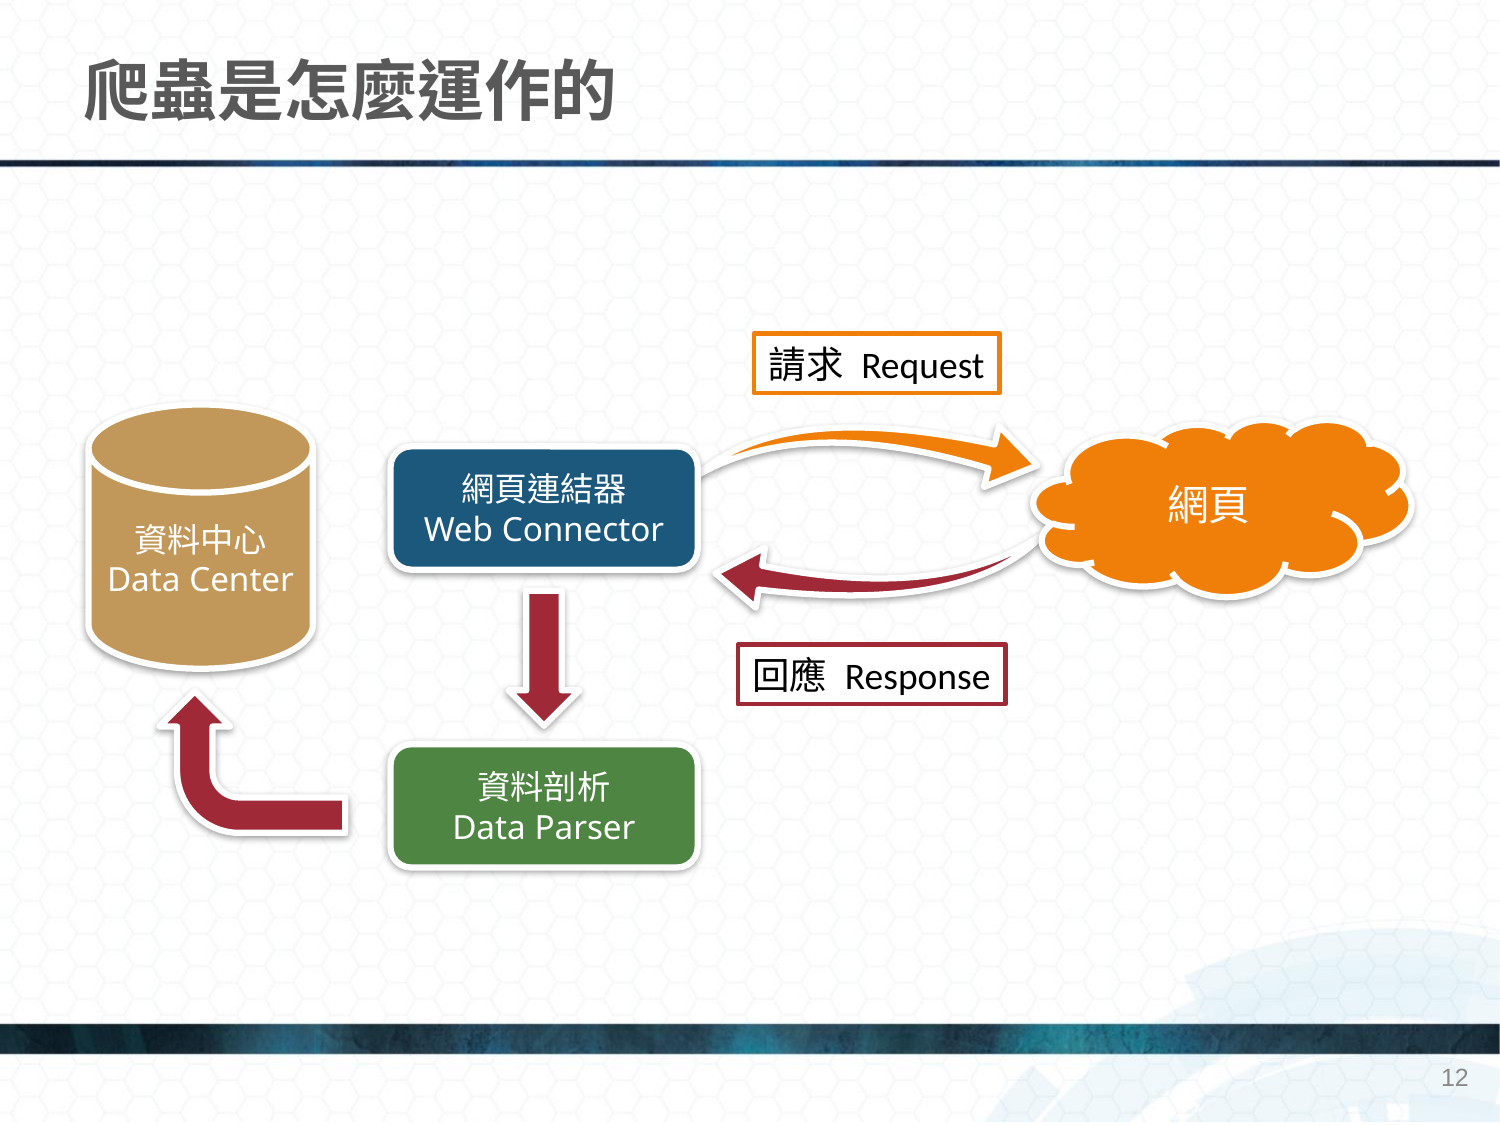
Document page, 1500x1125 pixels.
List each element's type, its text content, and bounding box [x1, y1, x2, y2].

text_box 網頁 [1034, 416, 1415, 601]
slide_number 12 [1134, 1046, 1485, 1107]
title 爬蟲是怎麼運作的 [69, 42, 1419, 135]
text_box 網頁連結器 Web Connector [387, 443, 701, 573]
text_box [722, 490, 1031, 706]
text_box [713, 333, 1030, 536]
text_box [390, 590, 698, 868]
picture [0, 0, 1500, 1122]
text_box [88, 404, 346, 834]
